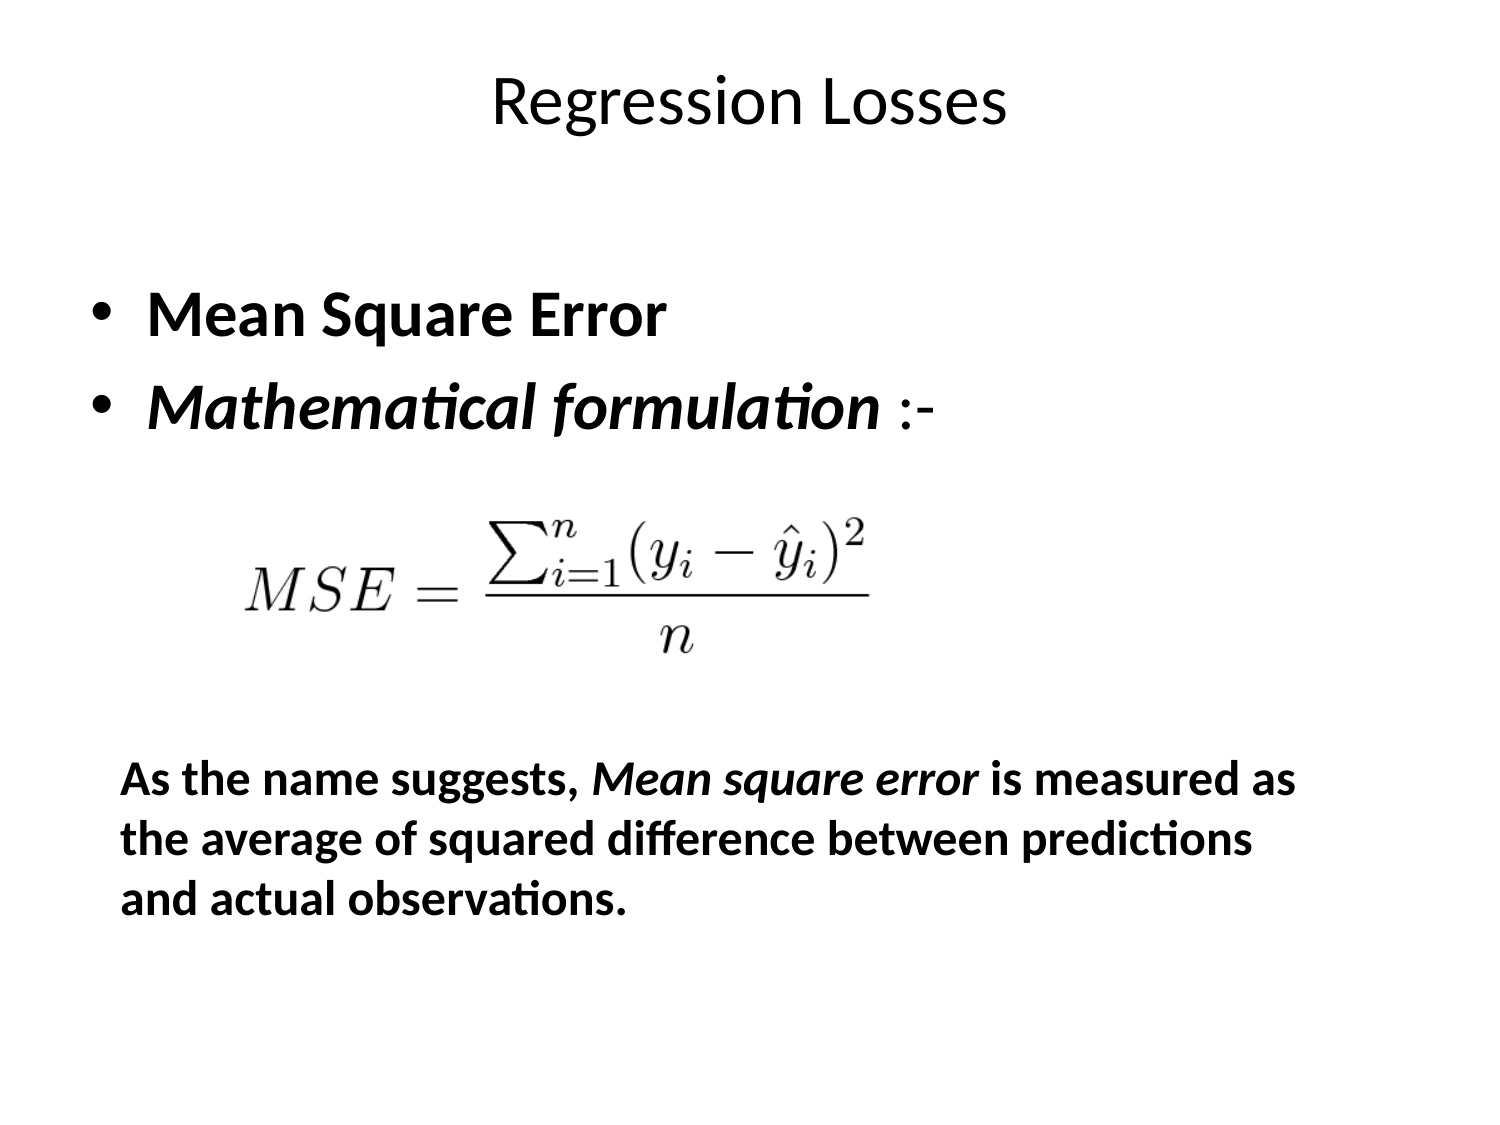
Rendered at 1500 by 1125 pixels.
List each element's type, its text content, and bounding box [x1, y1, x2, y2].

text_box As the name suggests, Mean square error is measured as the average of squared difference between predictions and actual observations. [105, 738, 1325, 933]
list Mean Square Error Mathematical formulation :- [75, 262, 1425, 1005]
title Regression Losses [75, 45, 1425, 233]
picture [234, 515, 876, 663]
